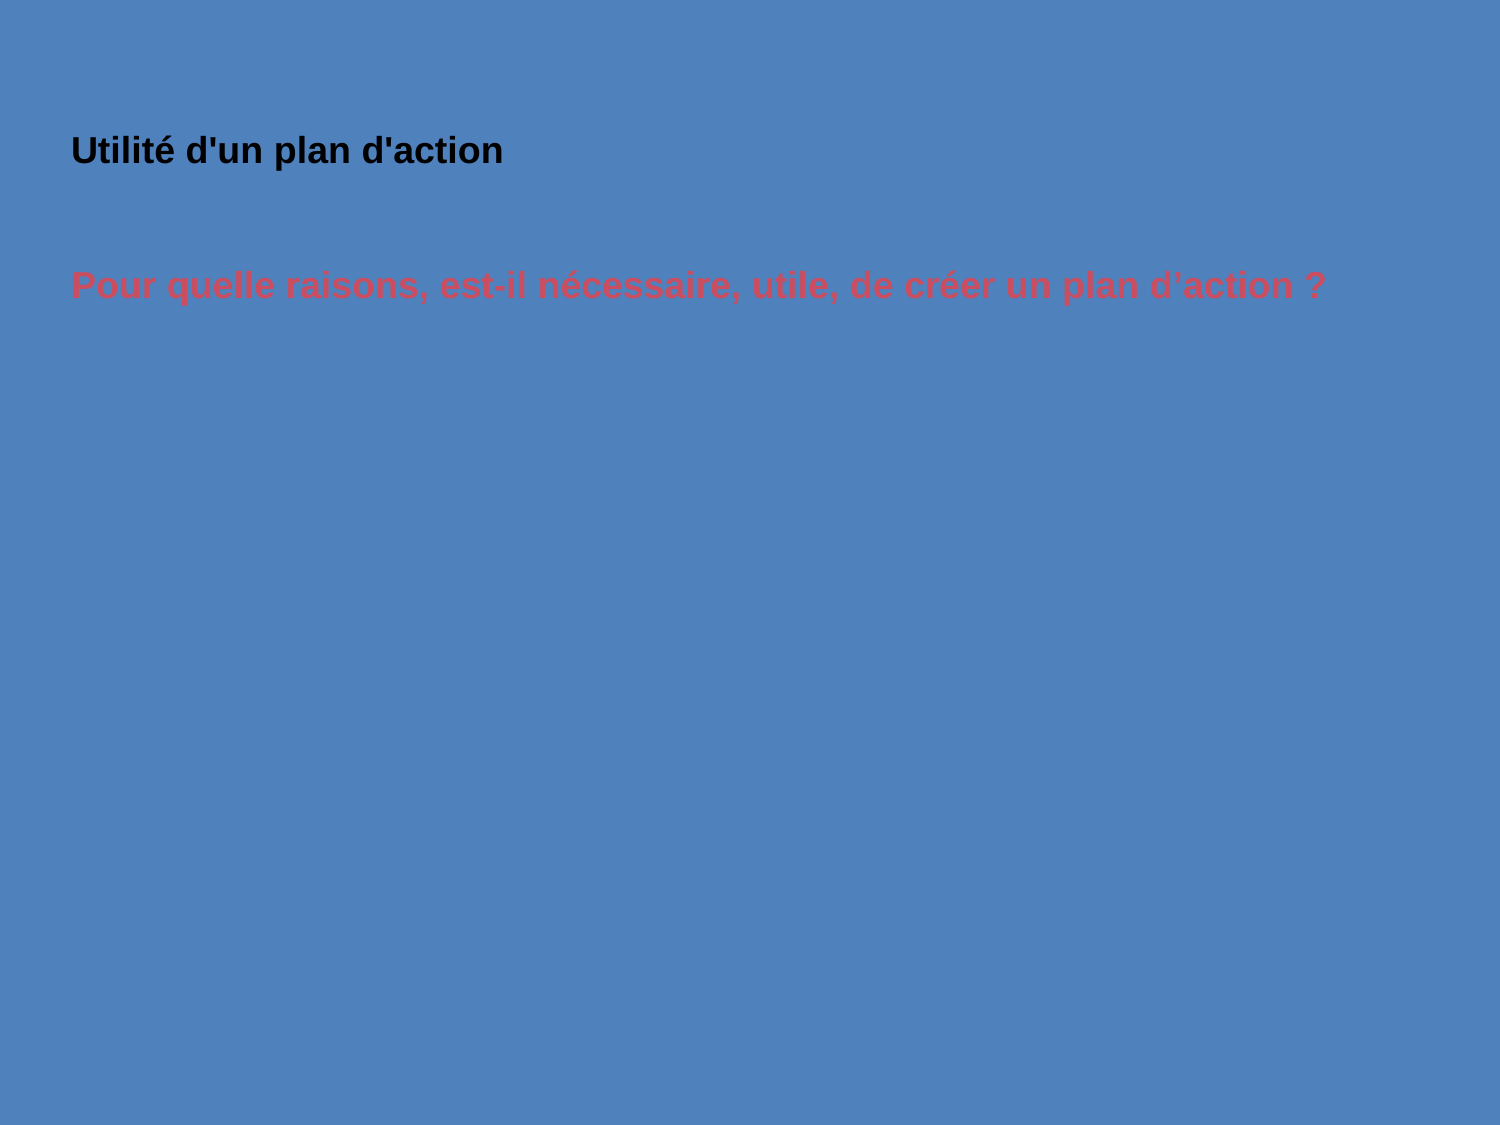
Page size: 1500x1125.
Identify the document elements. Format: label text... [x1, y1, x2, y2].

text_box Utilité d'un plan d'action Pour quelle raisons, est-il nécessaire, utile, de créer un plan d’action ? [56, 95, 1444, 313]
